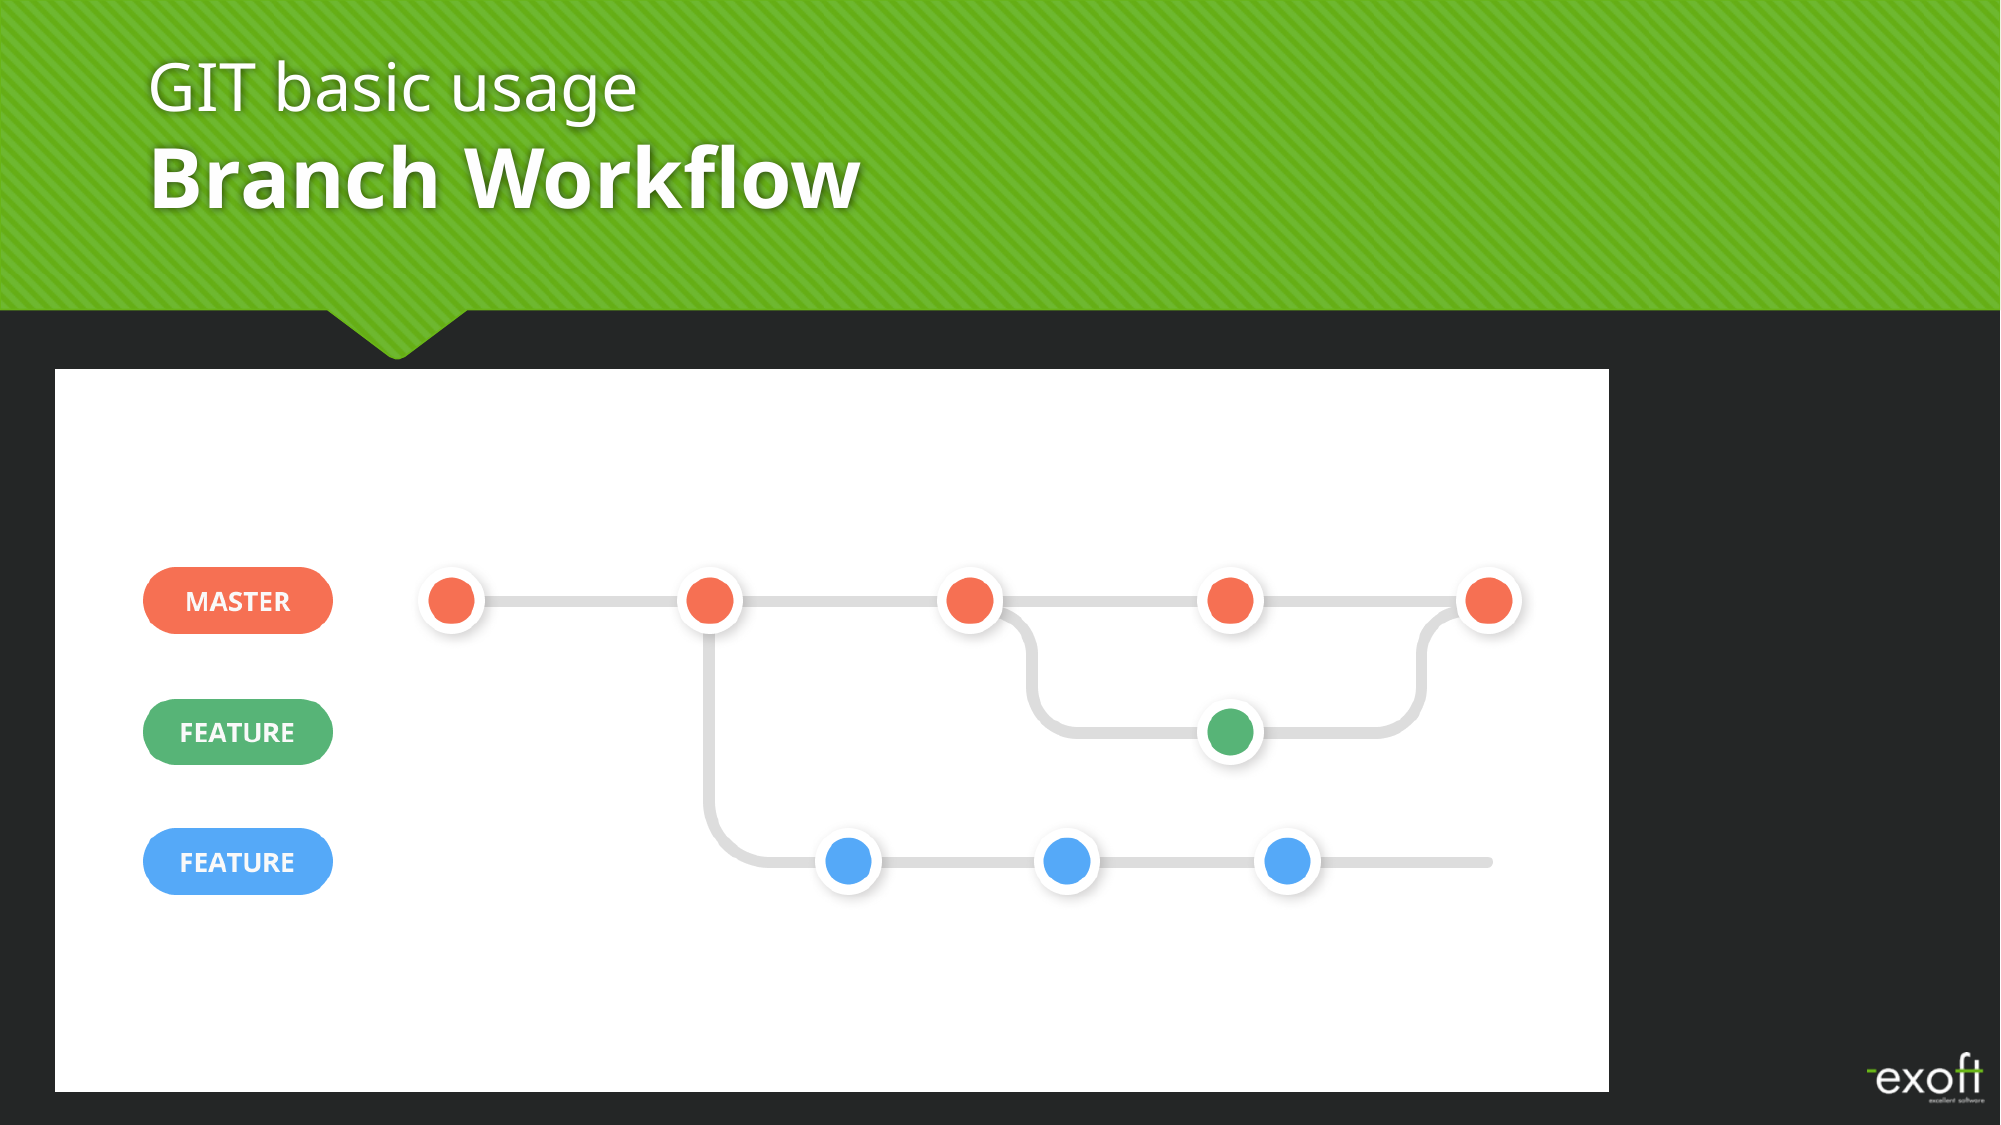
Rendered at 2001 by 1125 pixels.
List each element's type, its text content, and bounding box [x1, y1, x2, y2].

picture [1866, 1052, 1986, 1106]
picture [55, 369, 1610, 1092]
title GIT basic usage Branch Workflow [132, 73, 1868, 233]
